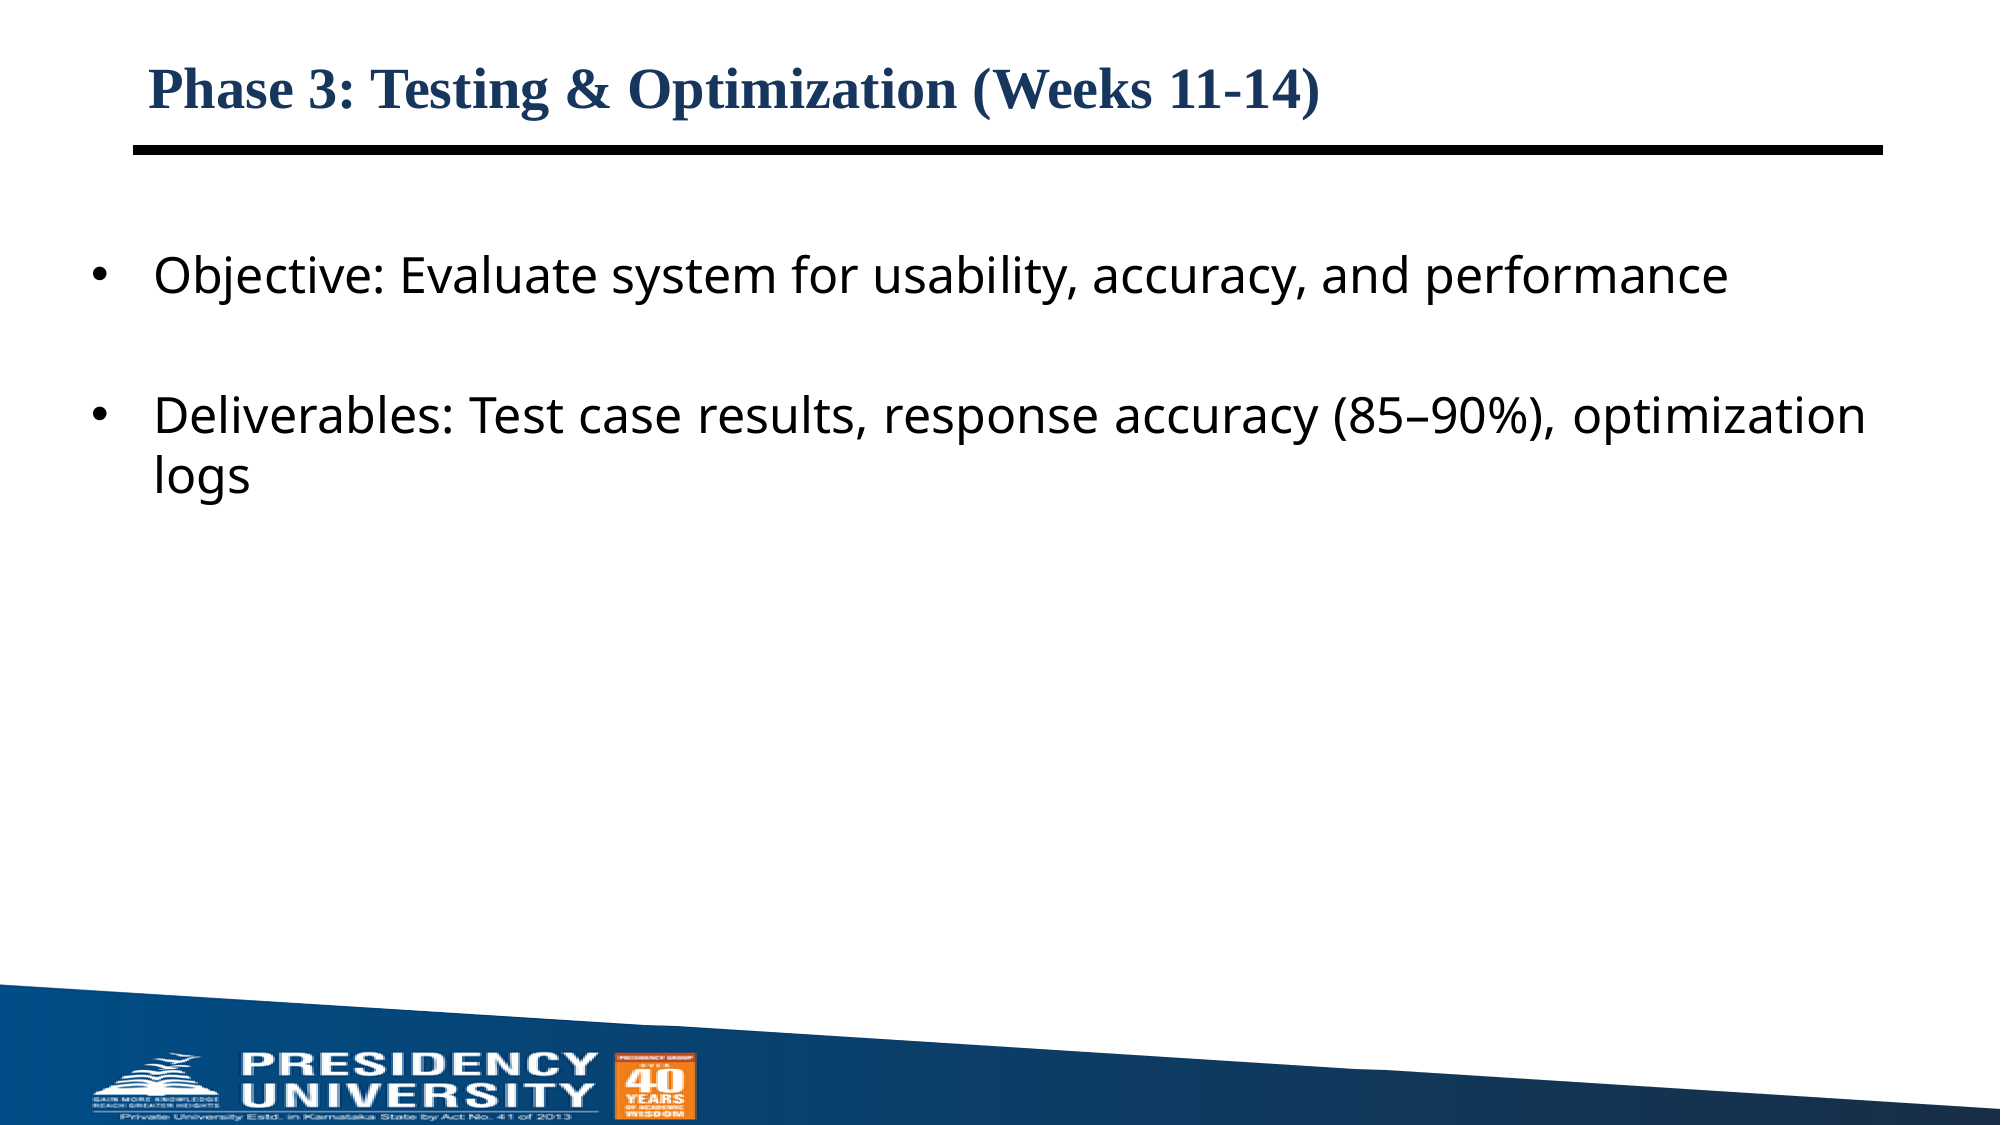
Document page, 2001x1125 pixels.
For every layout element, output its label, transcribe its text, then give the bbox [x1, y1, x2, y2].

list Objective: Evaluate system for usability, accuracy, and performance Deliverables: Test case results, response accuracy (85–90%), optimization logs [63, 95, 1884, 1000]
picture [0, 982, 2000, 1125]
title Phase 3: Testing & Optimization (Weeks 11-14) [133, 45, 1884, 95]
